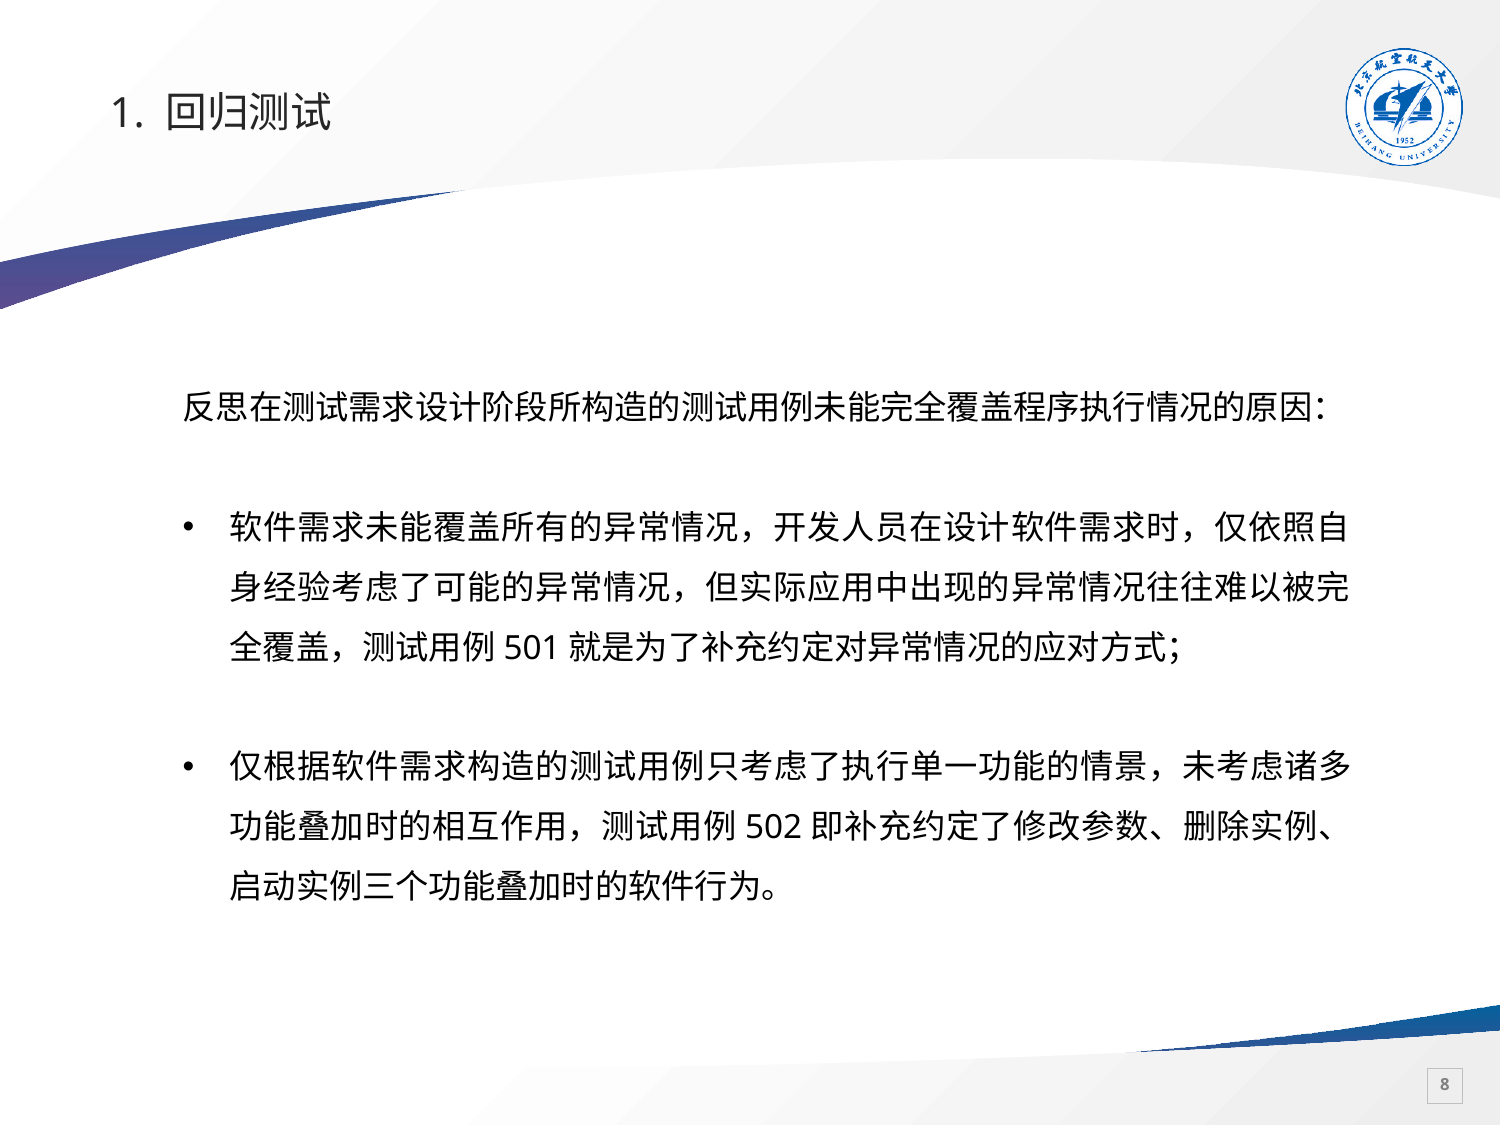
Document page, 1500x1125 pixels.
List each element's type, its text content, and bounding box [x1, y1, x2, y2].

title 1. 回归测试 [97, 70, 1262, 158]
picture [1345, 48, 1468, 166]
text_box 反思在测试需求设计阶段所构造的测试用例未能完全覆盖程序执行情况的原因： 软件需求未能覆盖所有的异常情况，开发人员在设计软件需求时，仅依照自身经验考虑了可能的异常情况，但实际应用中出现的异常情况往往难以被完全覆盖，测试用例501就是为了补充约定对异常情况的应对方式； 仅根据软件需求构造的测试用例只考虑了执行单一功能的情景，未考虑诸多功能叠加时的相互作用，测试用例502即补充约定了修改参数、删除实例、启动实例三个功能叠加时的软件行为。 [167, 359, 1367, 913]
